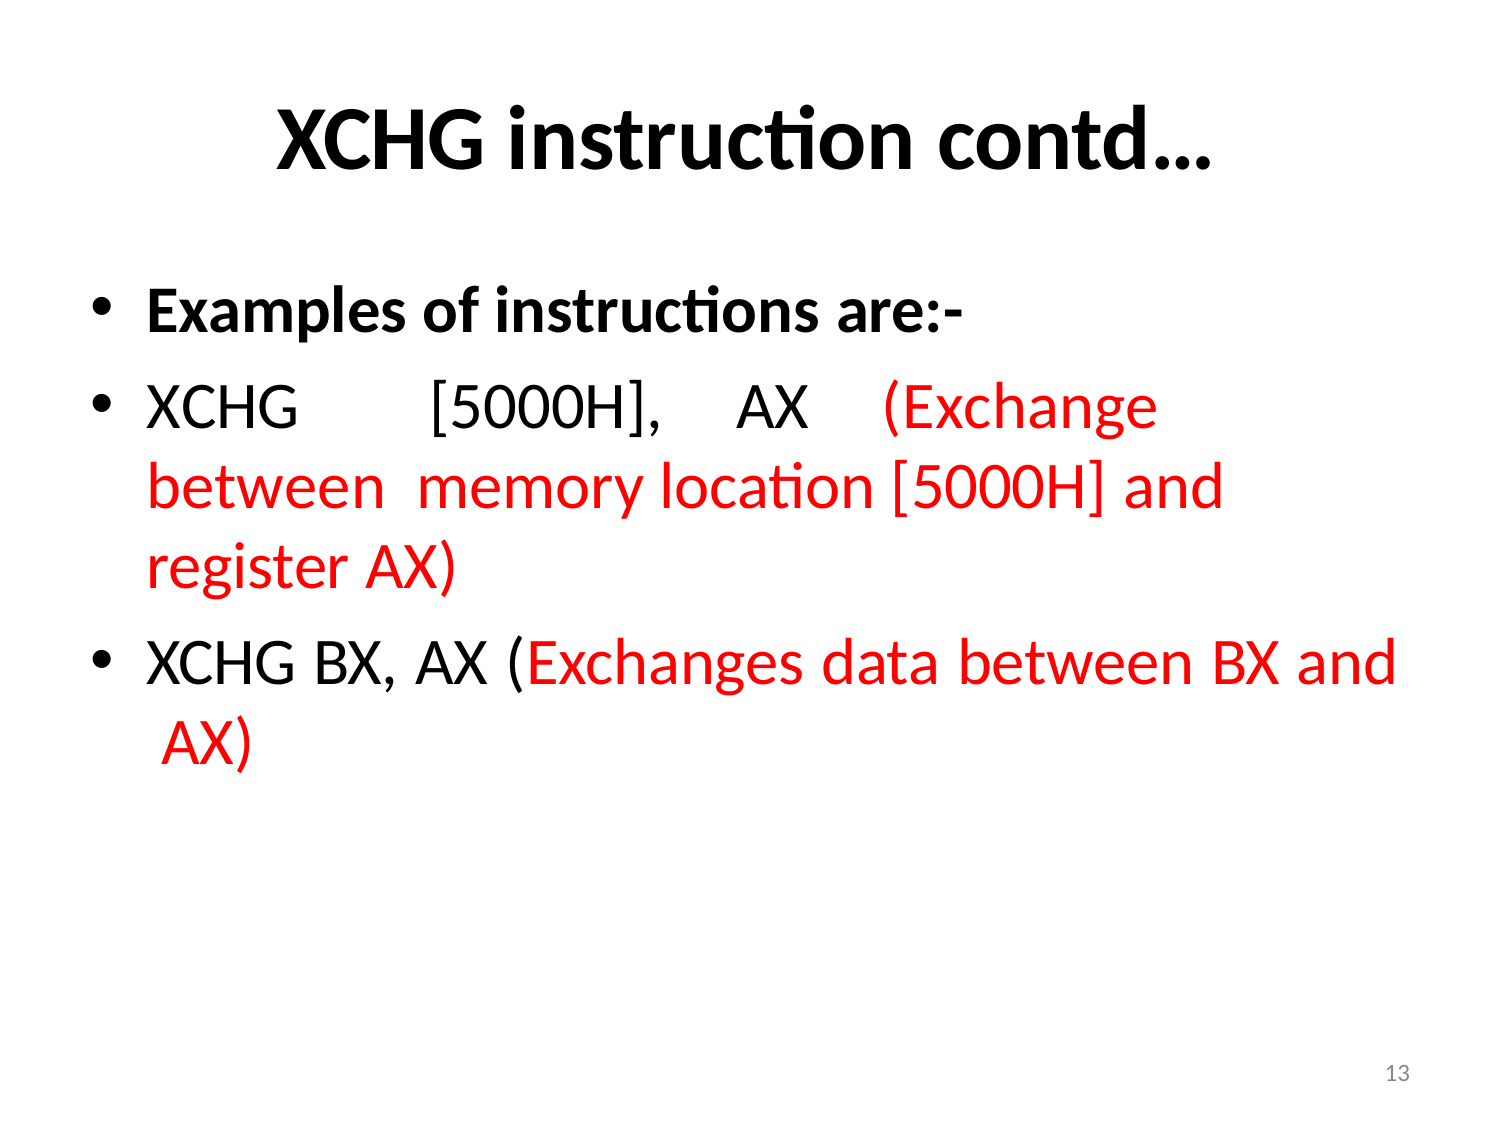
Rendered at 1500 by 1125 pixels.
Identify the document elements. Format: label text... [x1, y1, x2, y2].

text_box Examples of instructions are:- XCHG [5000H], AX (Exchange between memory location [5000H] and register AX) XCHG BX, AX (Exchanges data between BX and AX) [87, 247, 1412, 778]
title XCHG instruction contd… [274, 75, 1226, 247]
slide_number 13 [1378, 1060, 1419, 1125]
